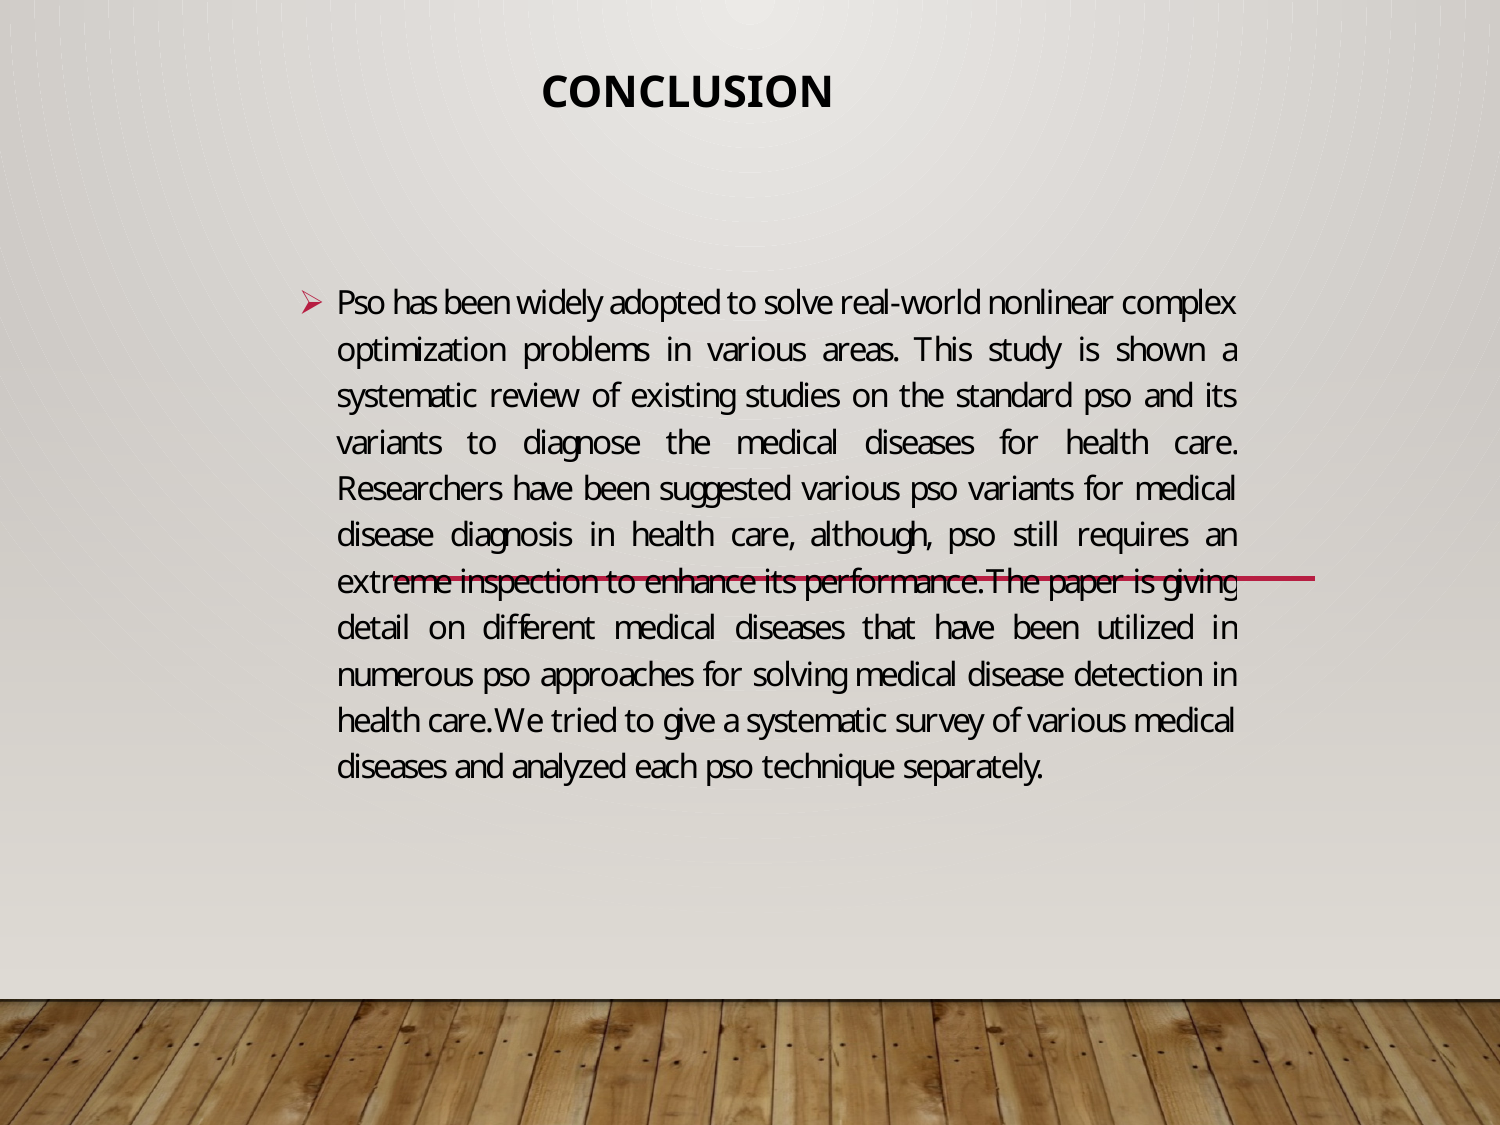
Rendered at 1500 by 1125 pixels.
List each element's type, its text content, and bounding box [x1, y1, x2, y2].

picture [261, 283, 1239, 842]
title Conclusion [144, 31, 1231, 117]
picture [0, 999, 1500, 1125]
